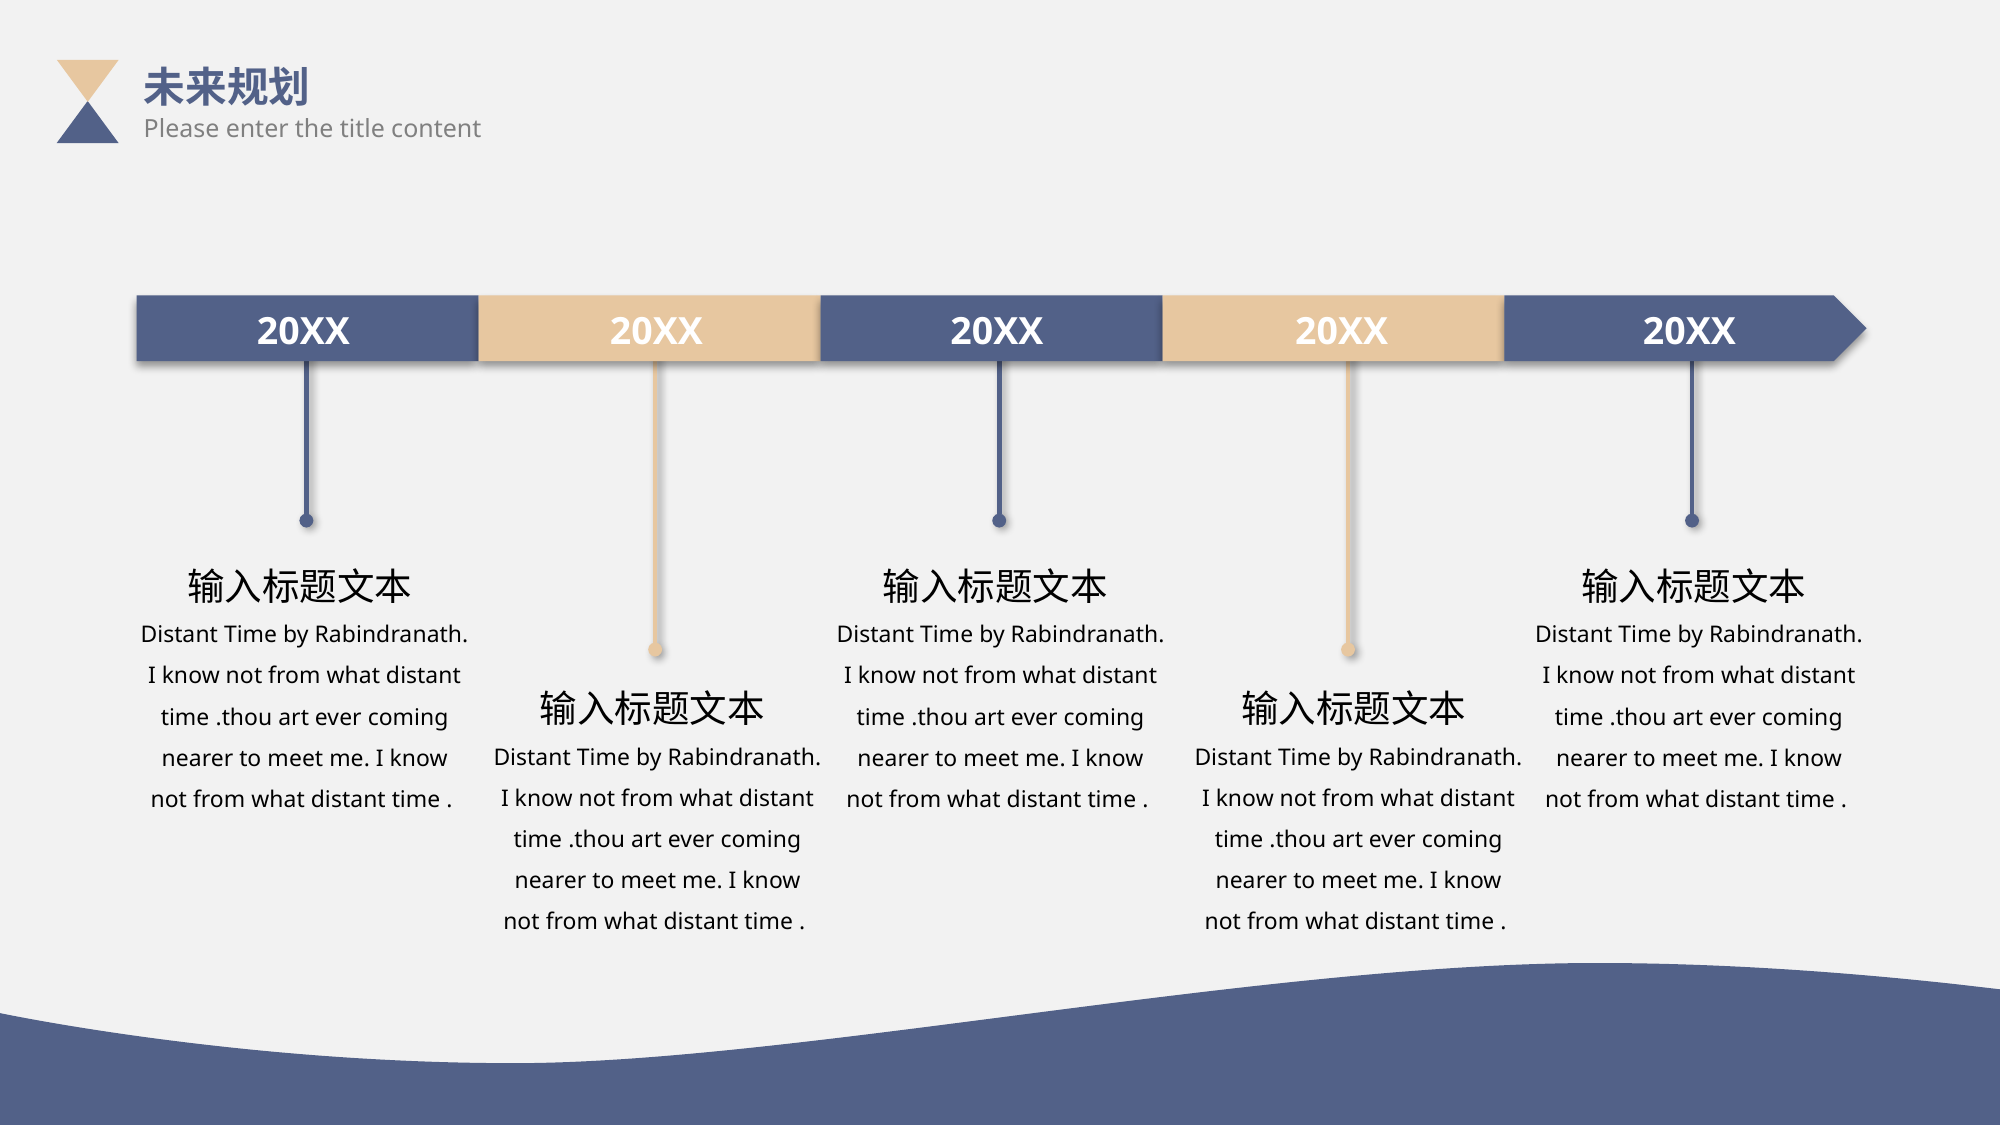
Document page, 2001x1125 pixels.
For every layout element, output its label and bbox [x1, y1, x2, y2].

text_box [56, 52, 525, 151]
text_box [1520, 555, 1879, 817]
text_box [0, 961, 2000, 1125]
text_box [821, 555, 1180, 817]
text_box [136, 295, 1867, 650]
text_box [1179, 677, 1538, 939]
text_box [125, 555, 484, 817]
text_box [478, 677, 837, 939]
